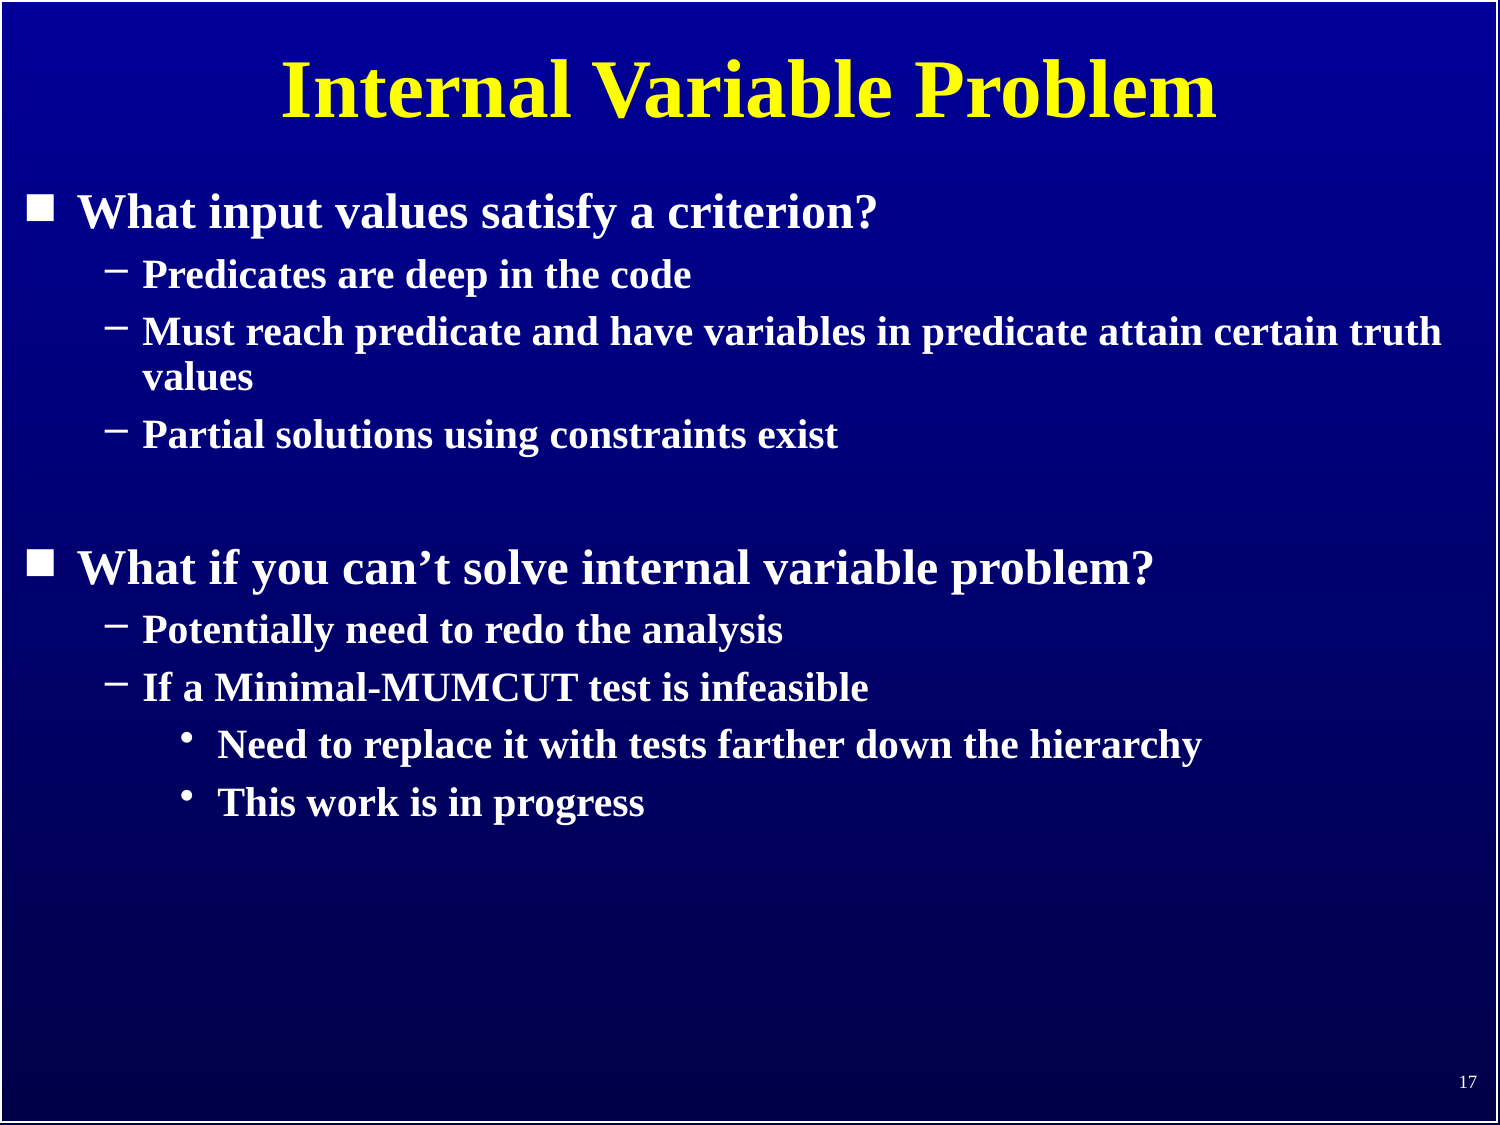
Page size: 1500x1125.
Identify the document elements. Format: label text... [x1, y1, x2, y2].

slide_number 17 [1179, 1050, 1493, 1112]
list What input values satisfy a criterion? Predicates are deep in the code Must reach predicate and have variables in predicate attain certain truth values Partial solutions using constraints exist What if you can’t solve internal variable problem? Potentially need to redo the analysis If a Minimal-MUMCUT test is infeasible Need to replace it with tests farther down the hierarchy This work is in progress [14, 177, 1486, 1047]
title Internal Variable Problem [14, 15, 1486, 167]
